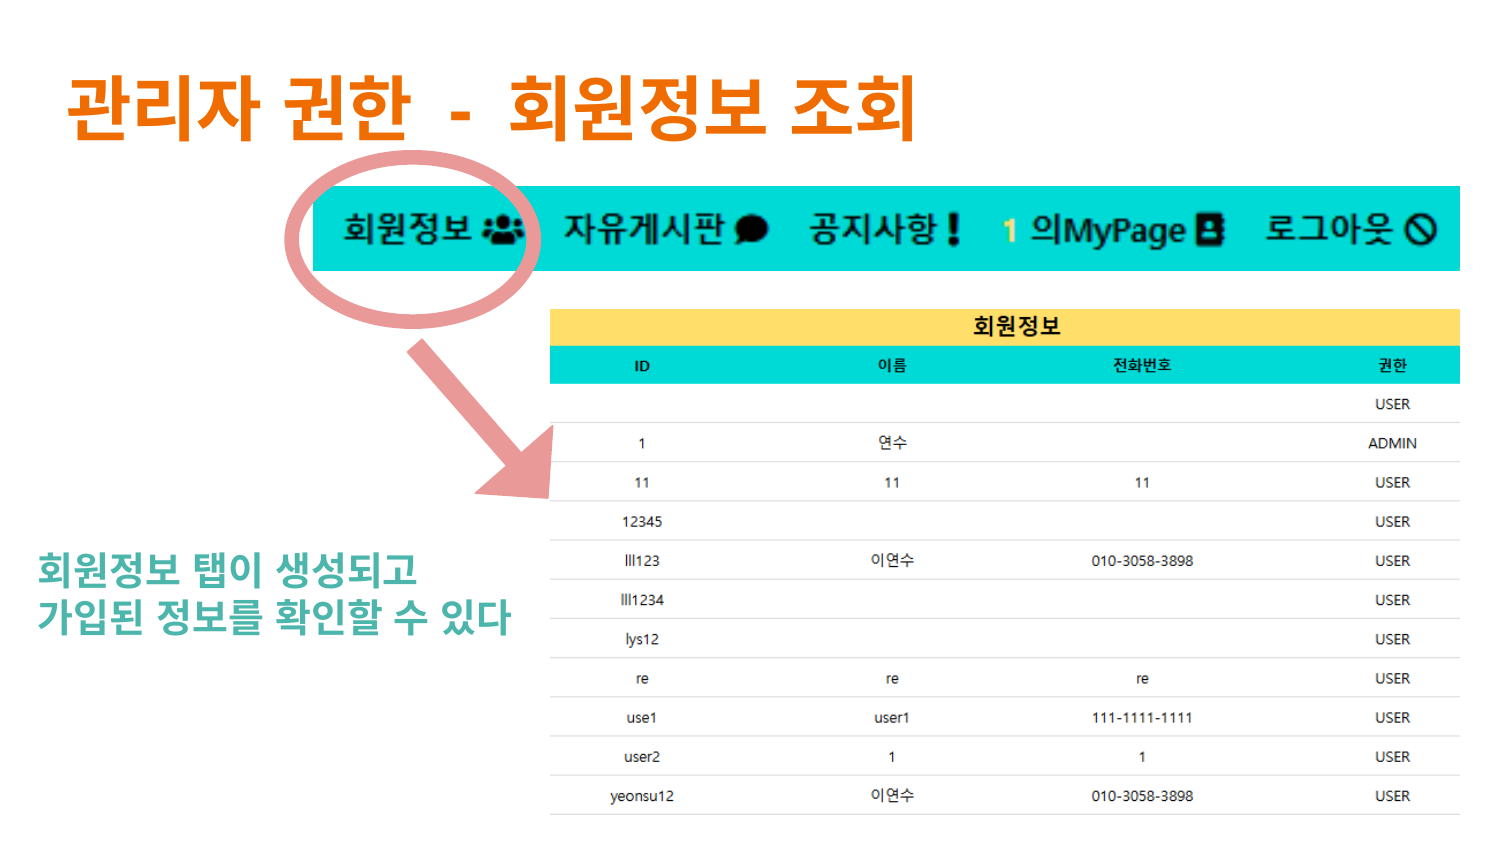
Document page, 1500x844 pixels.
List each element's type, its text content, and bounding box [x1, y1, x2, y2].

text_box [285, 150, 527, 329]
text_box [407, 339, 544, 498]
picture [312, 186, 1460, 271]
title 관리자 권한 - 회원정보 조회 [51, 48, 1449, 165]
title 회원정보 탭이 생성되고 가입된 정보를 확인할 수 있다 [22, 531, 529, 664]
picture [549, 308, 1460, 815]
